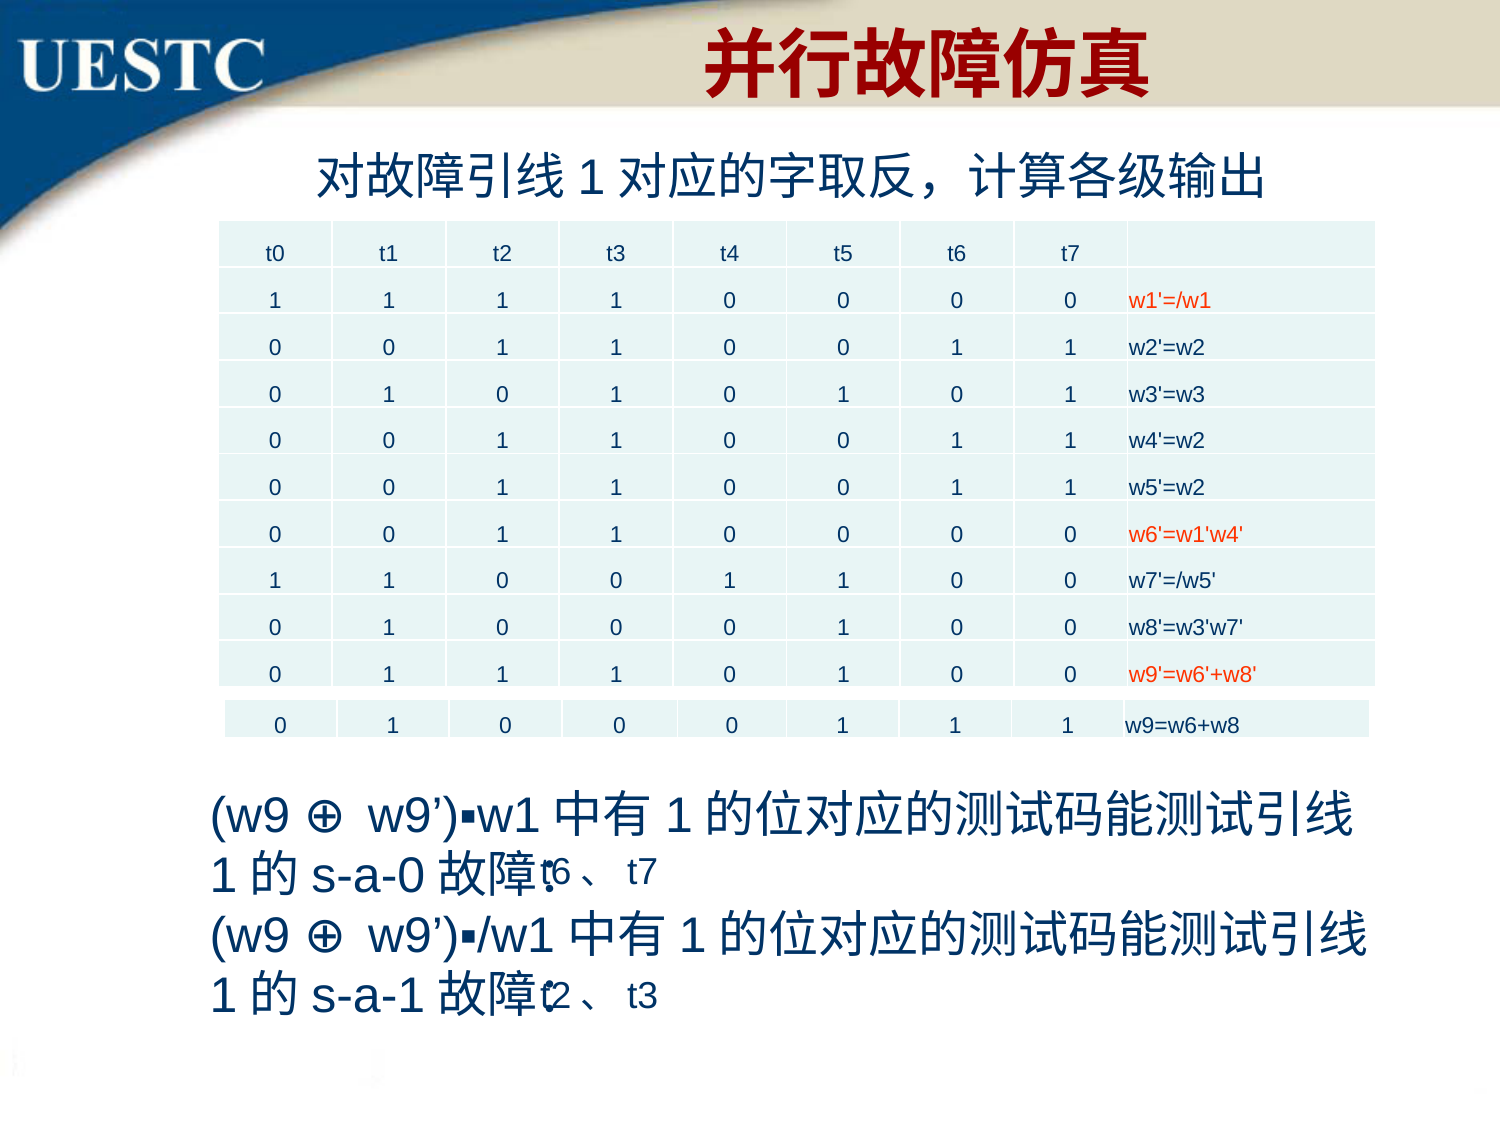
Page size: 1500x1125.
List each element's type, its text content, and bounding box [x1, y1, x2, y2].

table_cell 0 [560, 595, 672, 639]
table_cell w8'=w3'w7' [1128, 595, 1375, 639]
table_cell 0 [674, 454, 786, 499]
table_cell 0 [674, 408, 786, 453]
table_cell 1 [447, 314, 558, 359]
table_cell 1 [447, 408, 558, 453]
table_cell 0 [901, 641, 1013, 686]
table_cell 1 [447, 268, 558, 312]
table_cell 1 [560, 408, 672, 453]
table_cell 0 [1015, 268, 1127, 312]
table_cell 0 [787, 501, 899, 546]
table_cell 0 [447, 595, 558, 639]
table_cell 0 [674, 595, 786, 639]
table_cell 1 [1015, 361, 1127, 406]
table_cell 0 [219, 408, 331, 453]
table_cell 1 [447, 641, 558, 686]
table_cell 1 [333, 548, 445, 593]
table_cell 1 [219, 268, 331, 312]
table_cell 0 [901, 268, 1013, 312]
table_cell w5'=w2 [1128, 454, 1375, 499]
table_header 0 [450, 700, 561, 737]
table_cell 1 [447, 454, 558, 499]
table_cell 0 [333, 454, 445, 499]
table_header t3 [560, 221, 672, 266]
table_cell 0 [1015, 548, 1127, 593]
table_cell 1 [333, 361, 445, 406]
table_cell 1 [787, 361, 899, 406]
table_cell 0 [1015, 501, 1127, 546]
table_cell w7'=/w5' [1128, 548, 1375, 593]
table_cell 1 [560, 641, 672, 686]
table_cell 0 [787, 268, 899, 312]
table_cell 0 [674, 314, 786, 359]
table_cell 1 [333, 641, 445, 686]
text_box 并行故障仿真 [383, 0, 1471, 138]
table_header t6 [901, 221, 1013, 266]
table_cell 1 [787, 548, 899, 593]
table_cell 0 [674, 268, 786, 312]
table_cell 0 [1015, 641, 1127, 686]
table_header t1 [333, 221, 445, 266]
table_cell 0 [447, 361, 558, 406]
table_cell 0 [219, 595, 331, 639]
table_cell 1 [447, 501, 558, 546]
table_cell 0 [674, 641, 786, 686]
picture [0, 0, 1500, 1125]
text_box t2、t3 [525, 964, 739, 1024]
text_box 对故障引线1对应的字取反，计算各级输出 [301, 137, 1341, 212]
table_cell 1 [1015, 454, 1127, 499]
table_cell w2'=w2 [1128, 314, 1375, 359]
table_cell 0 [219, 361, 331, 406]
table_cell 0 [787, 408, 899, 453]
table_cell 0 [333, 408, 445, 453]
table_cell 1 [560, 268, 672, 312]
table_cell 0 [901, 501, 1013, 546]
table_cell 1 [333, 595, 445, 639]
table_cell 1 [901, 408, 1013, 453]
table_cell 0 [787, 454, 899, 499]
table_cell w6'=w1'w4' [1128, 501, 1375, 546]
table_header t0 [219, 221, 331, 266]
text_box t6、t7 [525, 839, 703, 899]
table_cell w9'=w6'+w8' [1128, 641, 1375, 686]
text_box (w9 ⊕ w9’)▪w1中有1的位对应的测试码能测试引线1的s-a-0故障： (w9 ⊕ w9’)▪/w1中有1的位对应的测试码能测试引线1的s-a-1故障： [194, 775, 1400, 1030]
table_header 1 [900, 700, 1011, 737]
table_cell 0 [901, 595, 1013, 639]
table_cell 0 [219, 641, 331, 686]
table_cell 0 [1015, 595, 1127, 639]
table_header 1 [338, 700, 448, 737]
table_cell 0 [674, 361, 786, 406]
table_header 0 [225, 700, 336, 737]
table_cell 1 [560, 501, 672, 546]
table_cell 0 [901, 548, 1013, 593]
table_cell 1 [787, 641, 899, 686]
table_cell 1 [560, 314, 672, 359]
table_cell 0 [333, 501, 445, 546]
table_cell 0 [219, 501, 331, 546]
table_cell 1 [1015, 314, 1127, 359]
table_cell 1 [901, 454, 1013, 499]
table_cell 0 [219, 314, 331, 359]
table_cell 0 [560, 548, 672, 593]
table_header t4 [674, 221, 786, 266]
table_cell 1 [560, 361, 672, 406]
table_cell 1 [219, 548, 331, 593]
table_cell 0 [219, 454, 331, 499]
table_header t5 [787, 221, 899, 266]
table_cell 1 [333, 268, 445, 312]
table_cell 1 [560, 454, 672, 499]
table_cell 1 [1015, 408, 1127, 453]
table_cell w1'=/w1 [1128, 268, 1375, 312]
table_cell 1 [787, 595, 899, 639]
table_cell w4'=w2 [1128, 408, 1375, 453]
table_header 1 [787, 700, 898, 737]
table_header 1 [1012, 700, 1123, 737]
table_header 0 [563, 700, 677, 737]
table_cell 1 [901, 314, 1013, 359]
table_cell 0 [674, 501, 786, 546]
table_cell 0 [901, 361, 1013, 406]
table_header t7 [1015, 221, 1127, 266]
table_header [1128, 221, 1375, 266]
table_cell w3'=w3 [1128, 361, 1375, 406]
table_header w9=w6+w8 [1125, 700, 1369, 737]
table_cell 0 [787, 314, 899, 359]
table_header t2 [447, 221, 558, 266]
table_cell 0 [447, 548, 558, 593]
table_cell 1 [674, 548, 786, 593]
table_cell 0 [333, 314, 445, 359]
table_header 0 [678, 700, 786, 737]
